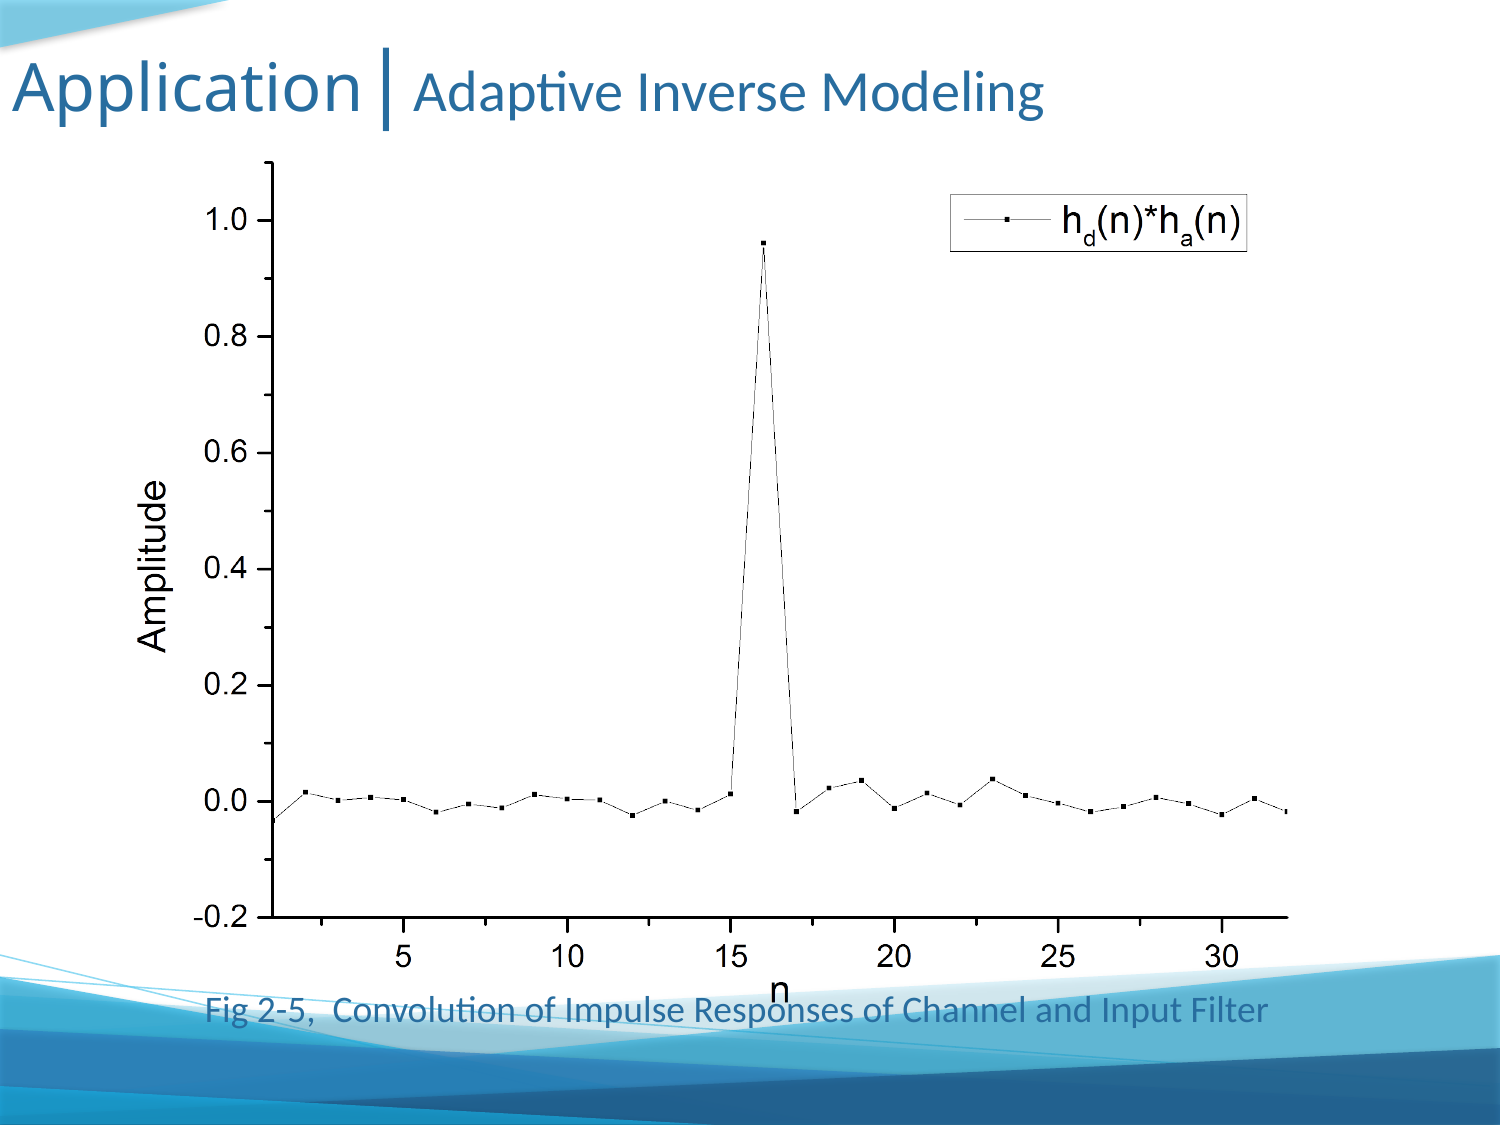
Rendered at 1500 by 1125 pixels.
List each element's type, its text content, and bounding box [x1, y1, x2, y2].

text_box Application| Adaptive Inverse Modeling [0, 20, 1500, 184]
picture [125, 142, 1299, 1010]
text_box Fig 2-5, Convolution of Impulse Responses of Channel and Input Filter [190, 1019, 1286, 1038]
